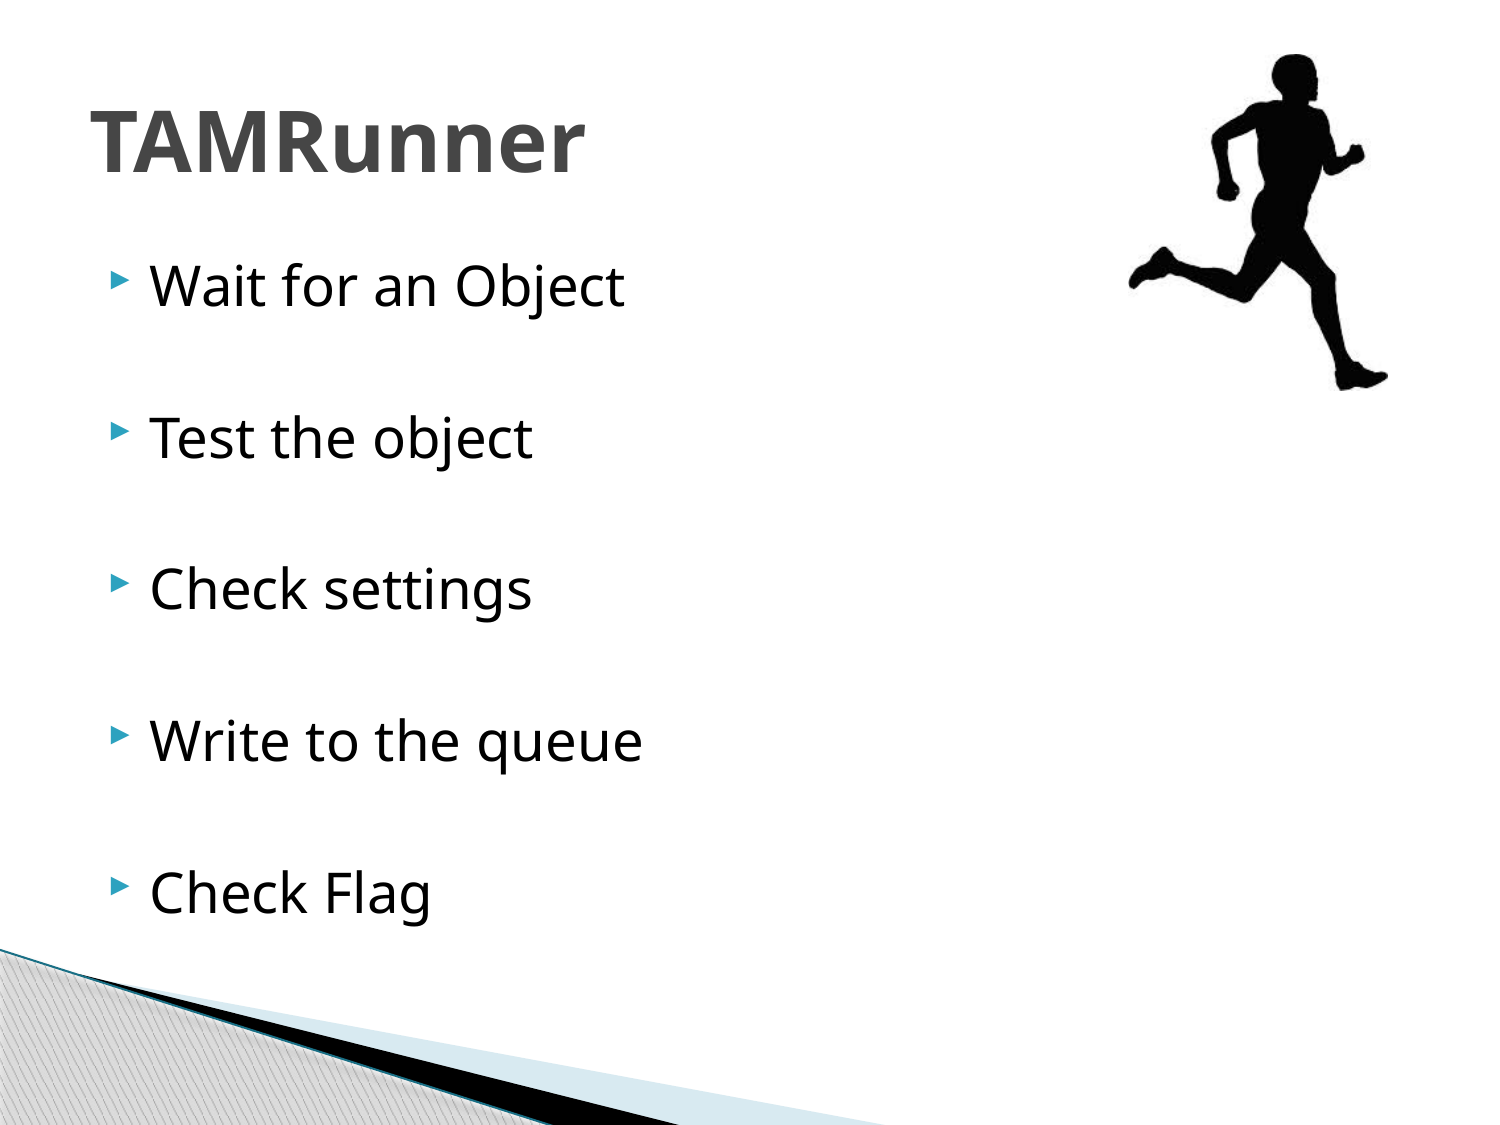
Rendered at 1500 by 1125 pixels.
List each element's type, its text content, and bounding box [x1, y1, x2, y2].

picture [1127, 54, 1389, 391]
title TAMRunner [75, 45, 1425, 233]
list Wait for an Object Test the object Check settings Write to the queue Check Flag [75, 243, 1425, 986]
